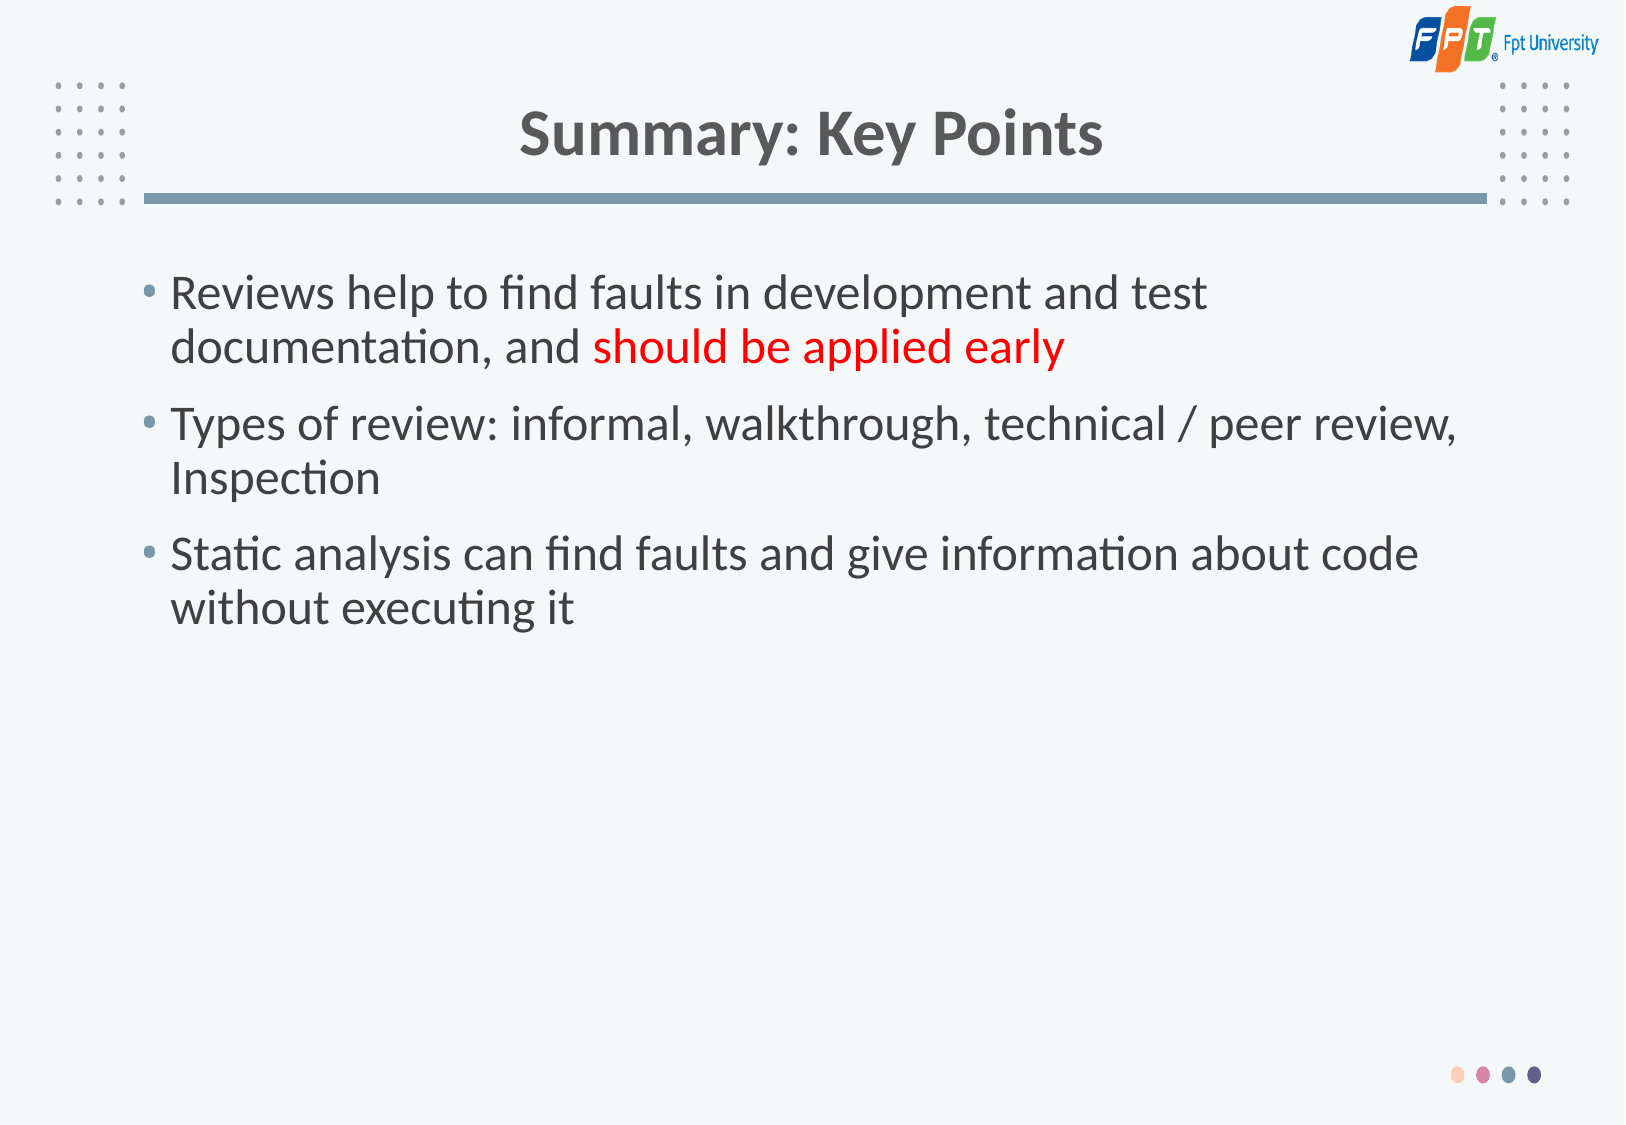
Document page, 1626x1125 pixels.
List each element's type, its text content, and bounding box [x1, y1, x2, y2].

title Summary: Key Points [111, 60, 1514, 208]
list Reviews help to find faults in development and test documentation, and should be applied early Types of review: informal, walkthrough, technical / peer review, Inspection Static analysis can find faults and give information about code without executing it [125, 259, 1514, 1014]
picture [1383, 6, 1624, 88]
